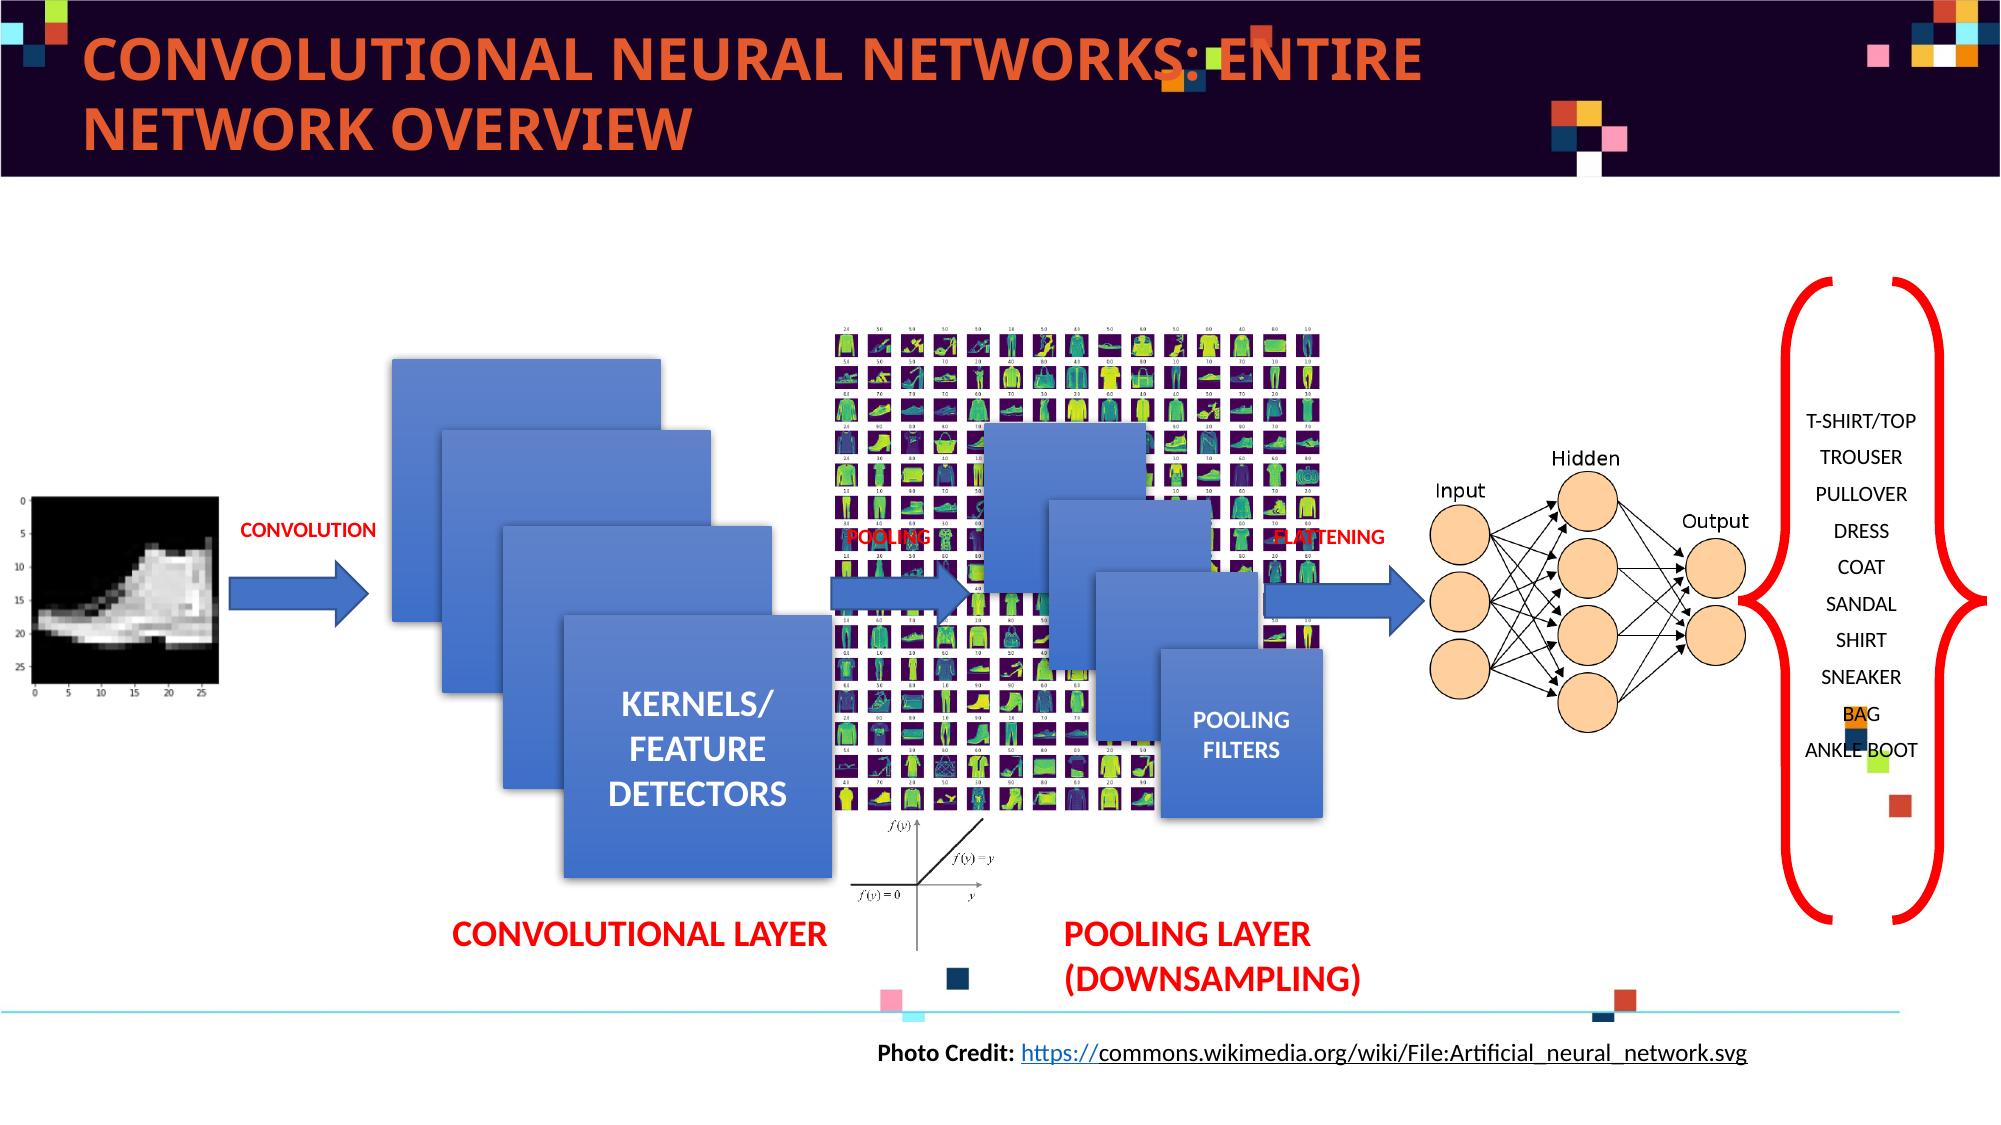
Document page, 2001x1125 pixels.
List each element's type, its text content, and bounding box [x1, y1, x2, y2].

picture [0, 0, 2000, 1022]
text_box Photo Credit: https://commons.wikimedia.org/wiki/File:Artificial_neural_network.svg [862, 1028, 1764, 1104]
